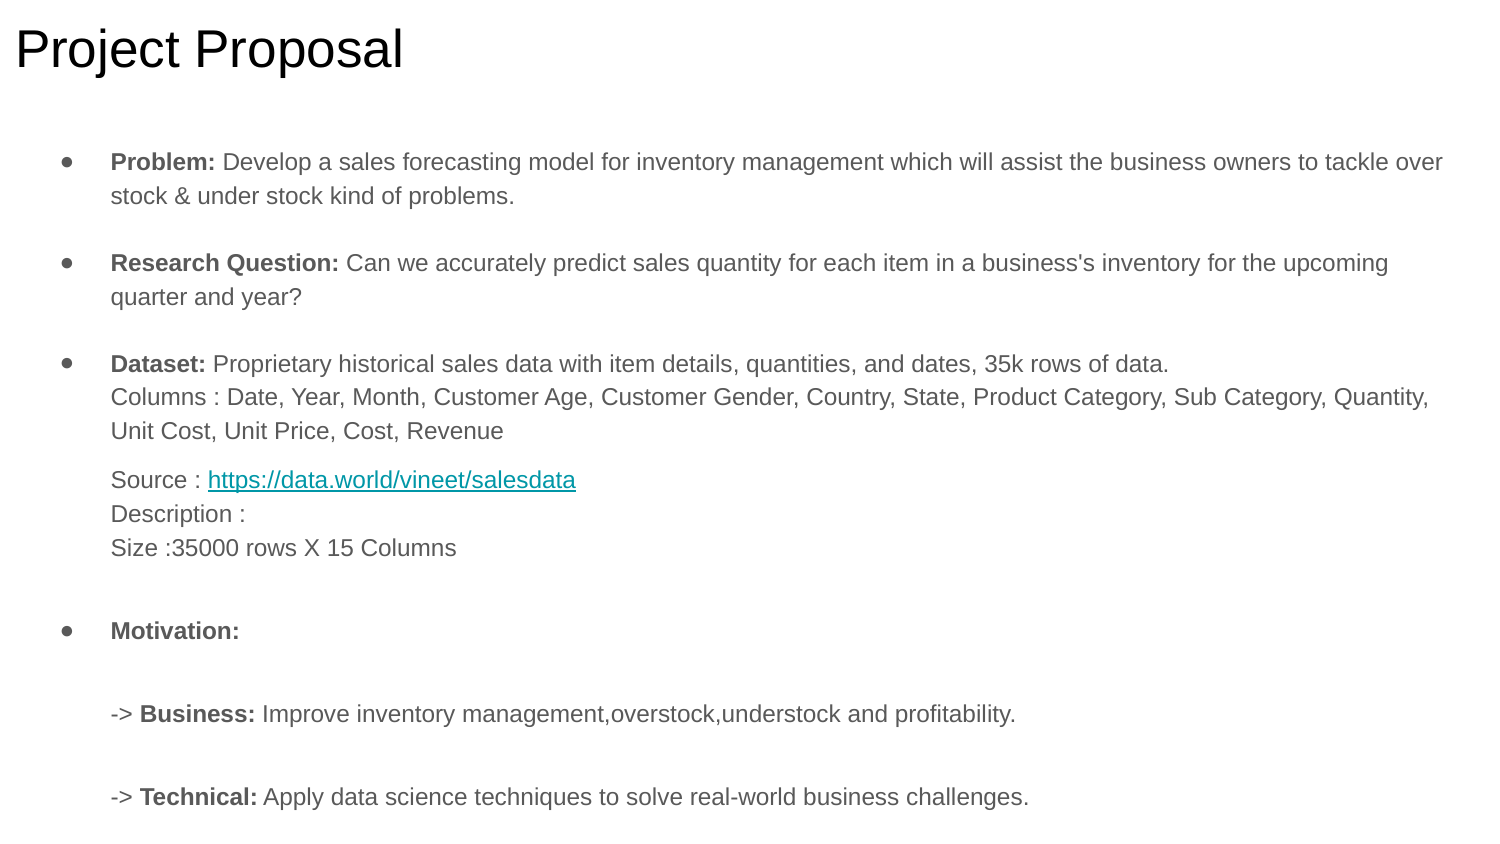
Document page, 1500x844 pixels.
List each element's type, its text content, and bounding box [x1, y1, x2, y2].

title Project Proposal [0, 0, 1449, 94]
list Problem: Develop a sales forecasting model for inventory management which will assist the business owners to tackle over stock & under stock kind of problems. Research Question: Can we accurately predict sales quantity for each item in a business's inventory for the upcoming quarter and year? Dataset: Proprietary historical sales data with item details, quantities, and dates, 35k rows of data. Columns : Date, Year, Month, Customer Age, Customer Gender, Country, State, Product Category, Sub Category, Quantity, Unit Cost, Unit Price, Cost, Revenue Source : https://data.world/vineet/salesdata Description : Size :35000 rows X 15 Columns Motivation: -> Business: Improve inventory management,overstock,understock and profitability. -> Technical: Apply data science techniques to solve real-world business challenges. [17, 81, 1476, 827]
